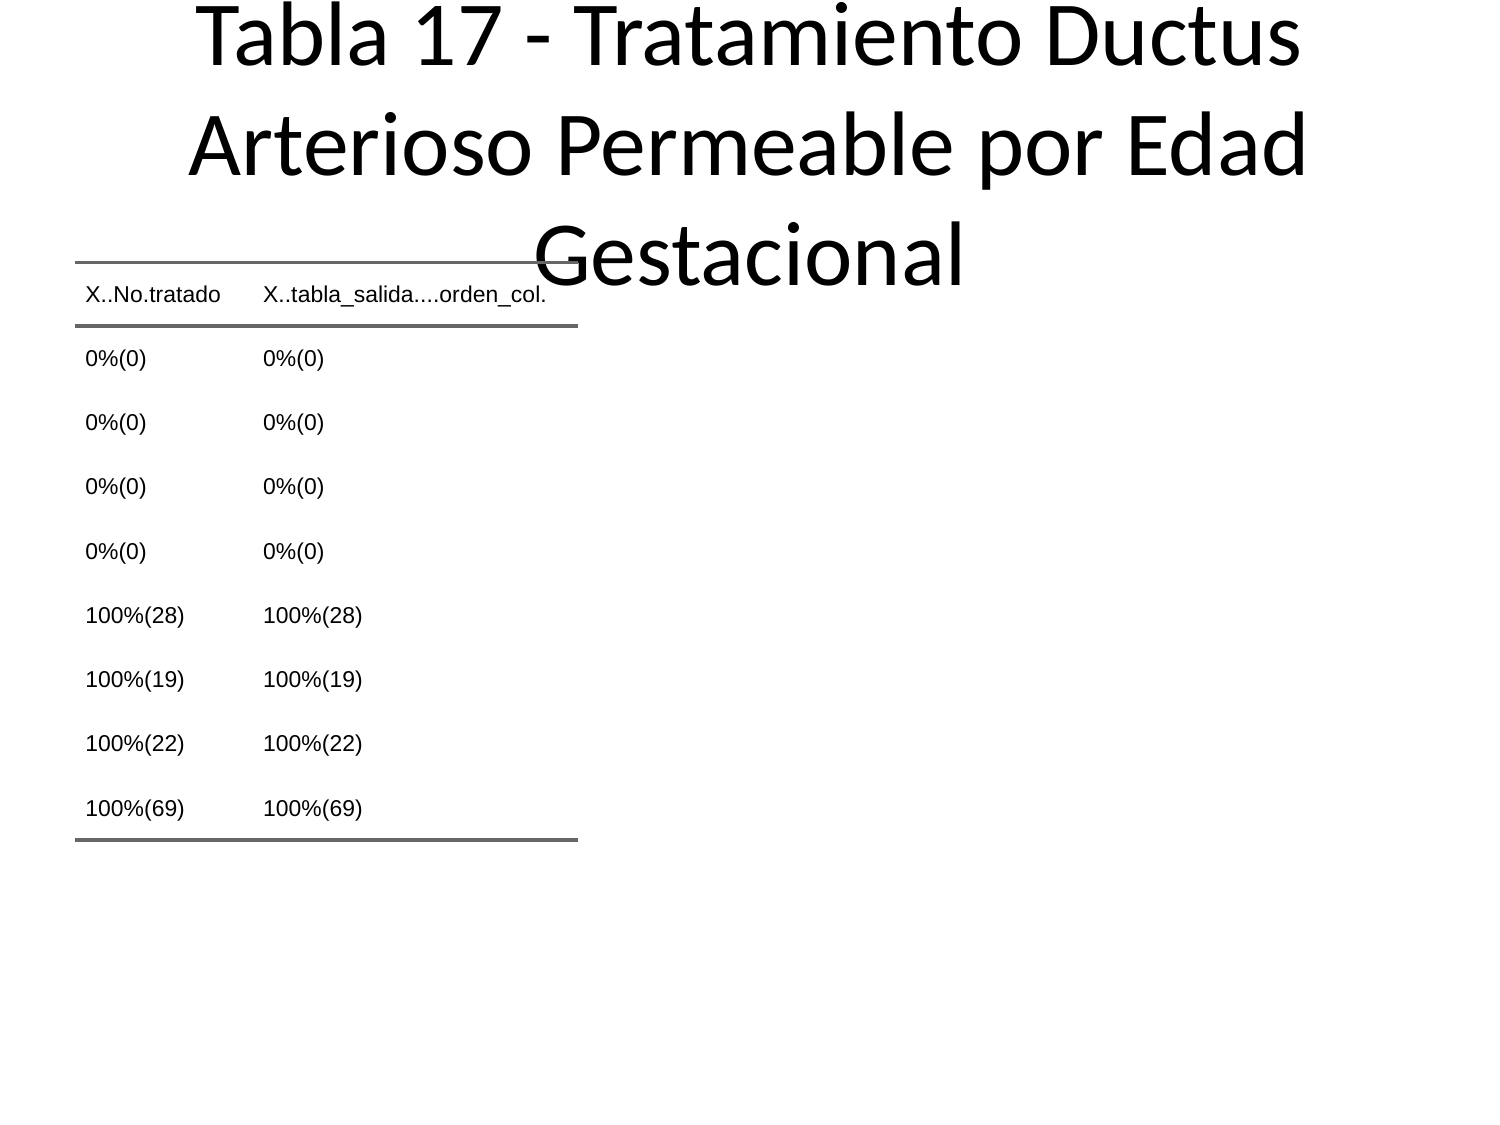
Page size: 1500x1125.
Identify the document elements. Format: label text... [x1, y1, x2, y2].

table_cell 0%(0) [253, 390, 578, 455]
table_cell 0%(0) [253, 519, 578, 583]
table_cell 0%(0) [75, 455, 253, 519]
table_cell 100%(28) [253, 583, 578, 647]
table_cell 0%(0) [253, 455, 578, 519]
table_cell 0%(0) [75, 328, 253, 390]
table_cell 100%(28) [75, 583, 253, 647]
table_header X..tabla_salida....orden_col. [253, 264, 578, 324]
table_cell 100%(19) [253, 647, 578, 712]
table_cell 100%(22) [75, 712, 253, 776]
table_cell 0%(0) [253, 328, 578, 390]
table_header X..No.tratado [75, 264, 253, 324]
title Tabla 17 - Tratamiento Ductus Arterioso Permeable por Edad Gestacional [75, 45, 1425, 233]
table_cell 100%(19) [75, 647, 253, 712]
table_cell 0%(0) [75, 390, 253, 455]
table_cell 100%(69) [253, 776, 578, 838]
table_cell 100%(69) [75, 776, 253, 838]
table_cell 0%(0) [75, 519, 253, 583]
table_cell 100%(22) [253, 712, 578, 776]
